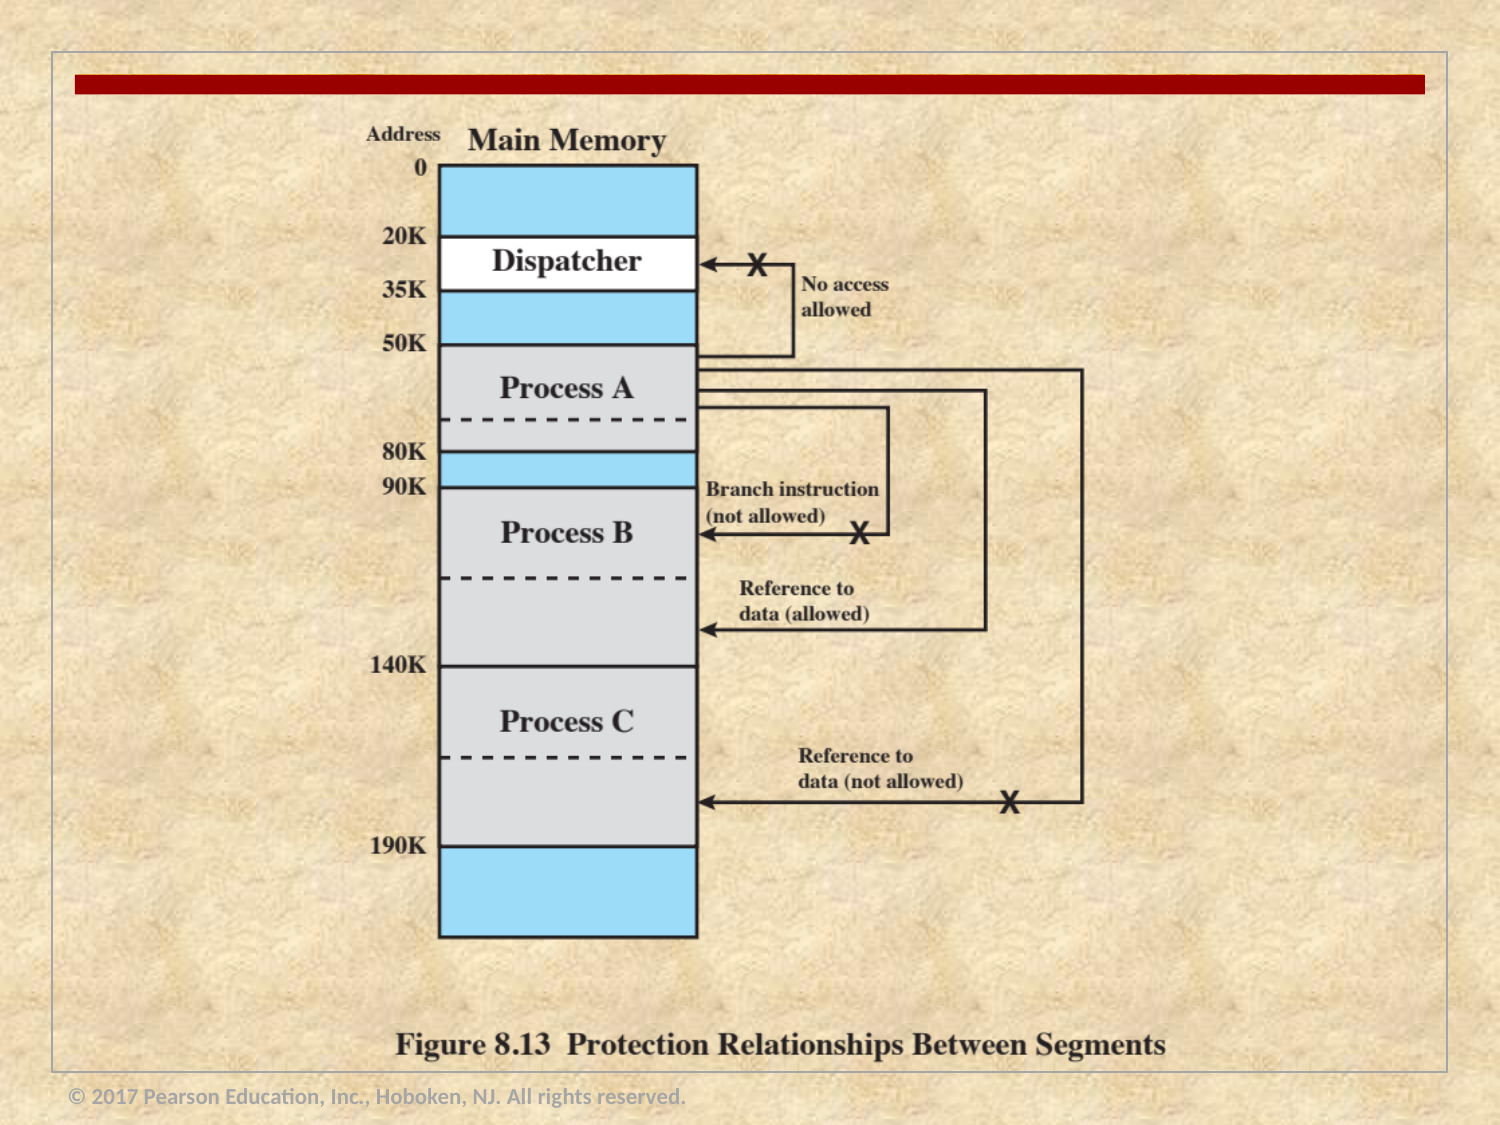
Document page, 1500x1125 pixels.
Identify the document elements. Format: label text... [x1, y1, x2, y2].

picture [0, 0, 1500, 1125]
footer © 2017 Pearson Education, Inc., Hoboken, NJ. All rights reserved. [52, 1065, 1088, 1125]
